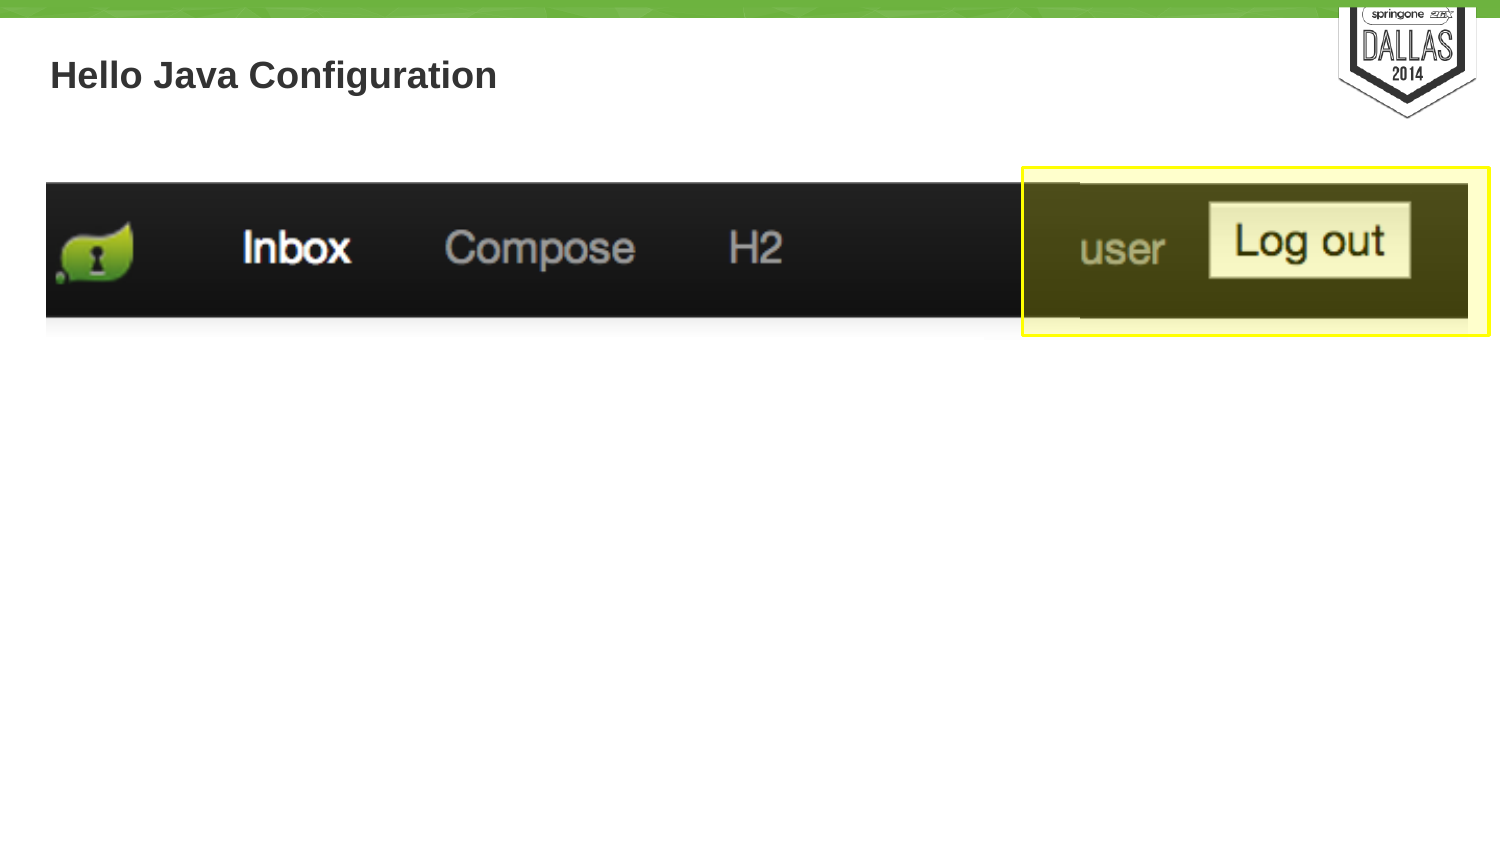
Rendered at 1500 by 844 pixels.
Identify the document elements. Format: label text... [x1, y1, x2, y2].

text_box [1022, 167, 1489, 336]
picture [46, 182, 1469, 340]
picture [0, 8, 1500, 122]
title Hello Java Configuration [49, 49, 1451, 97]
